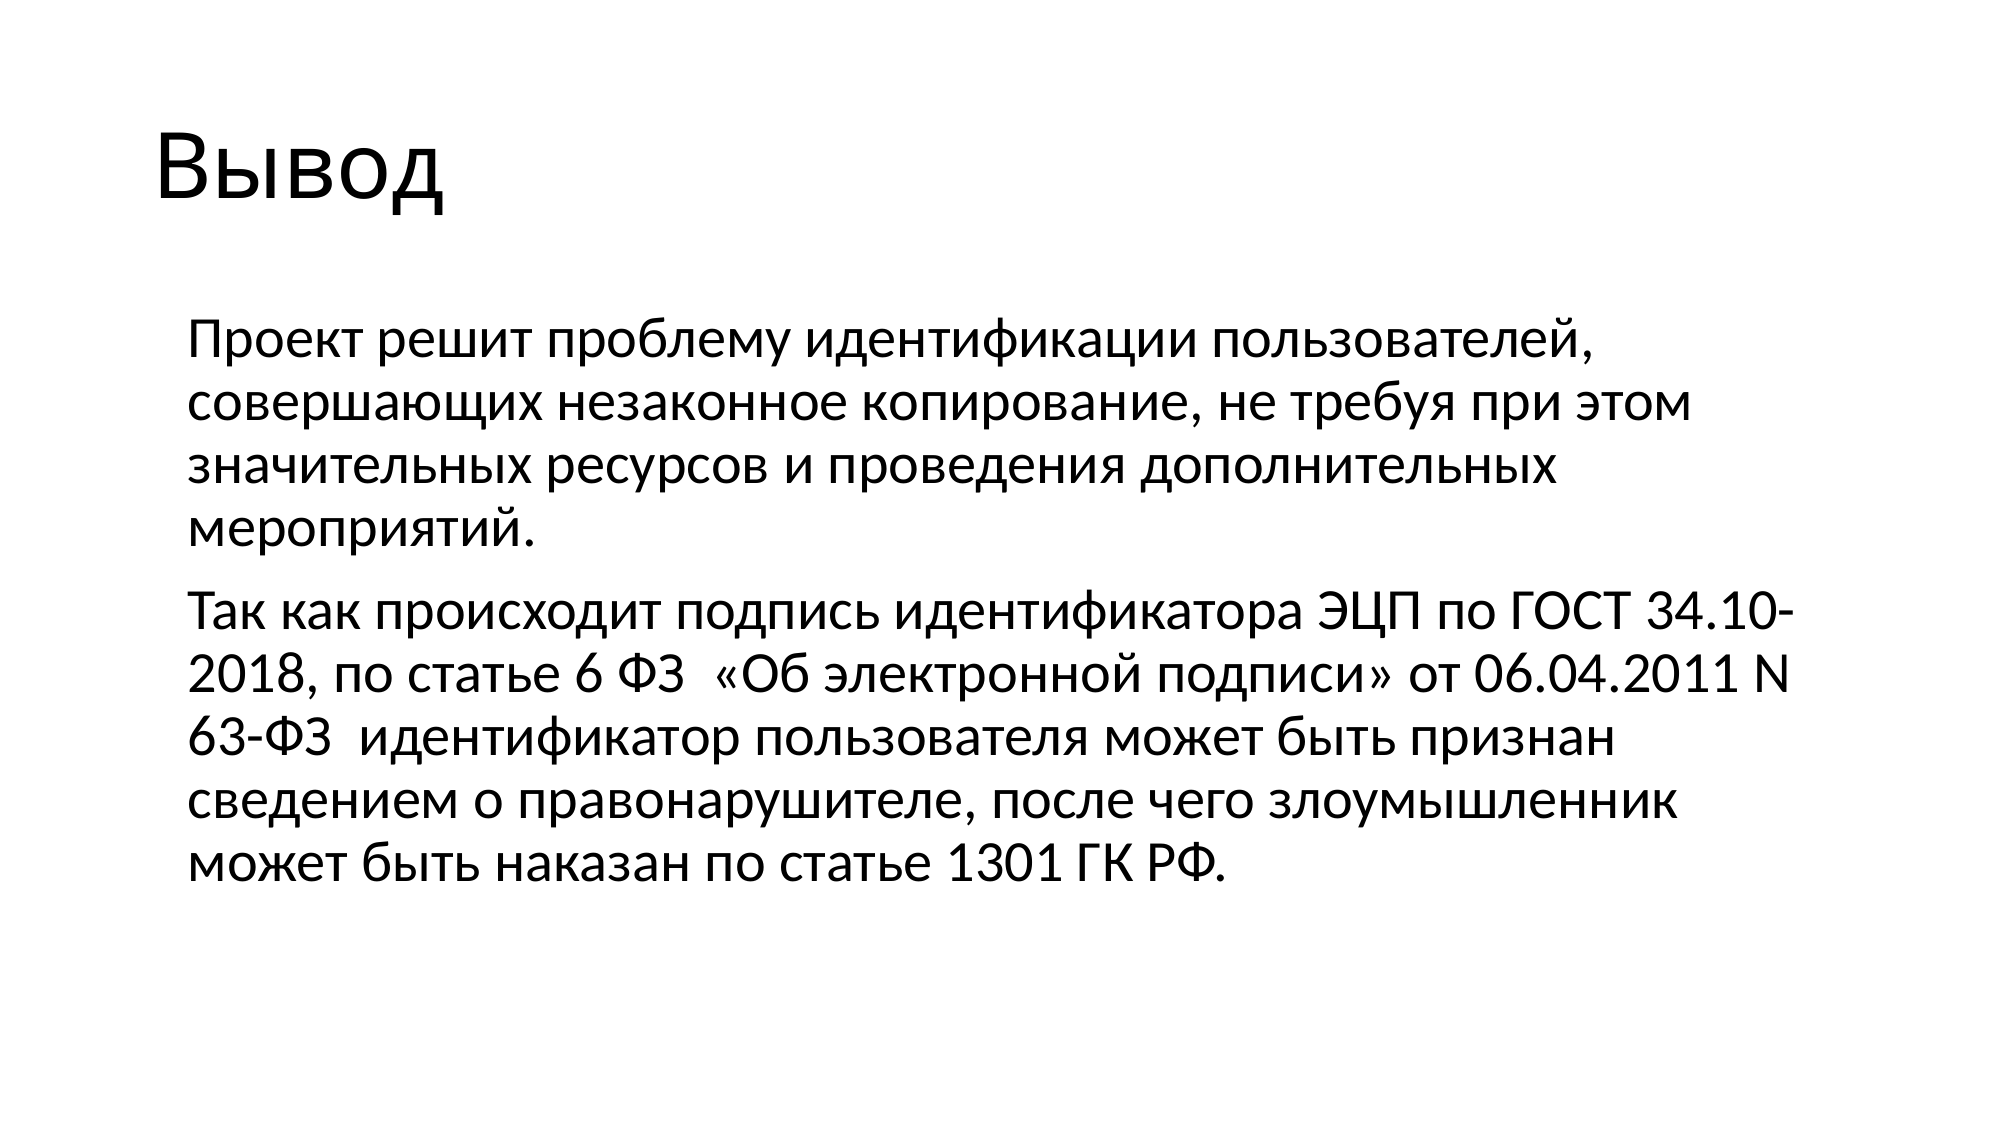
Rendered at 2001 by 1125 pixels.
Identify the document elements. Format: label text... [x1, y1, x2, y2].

title Вывод [137, 59, 1863, 277]
list Проект решит проблему идентификации пользователей, совершающих незаконное копирование, не требуя при этом значительных ресурсов и проведения дополнительных мероприятий. Так как происходит подпись идентификатора ЭЦП по ГОСТ 34.10-2018, по статье 6 ФЗ «Об электронной подписи» от 06.04.2011 N 63-ФЗ идентификатор пользователя может быть признан сведением о правонарушителе, после чего злоумышленник может быть наказан по статье 1301 ГК РФ. [137, 299, 1863, 1013]
